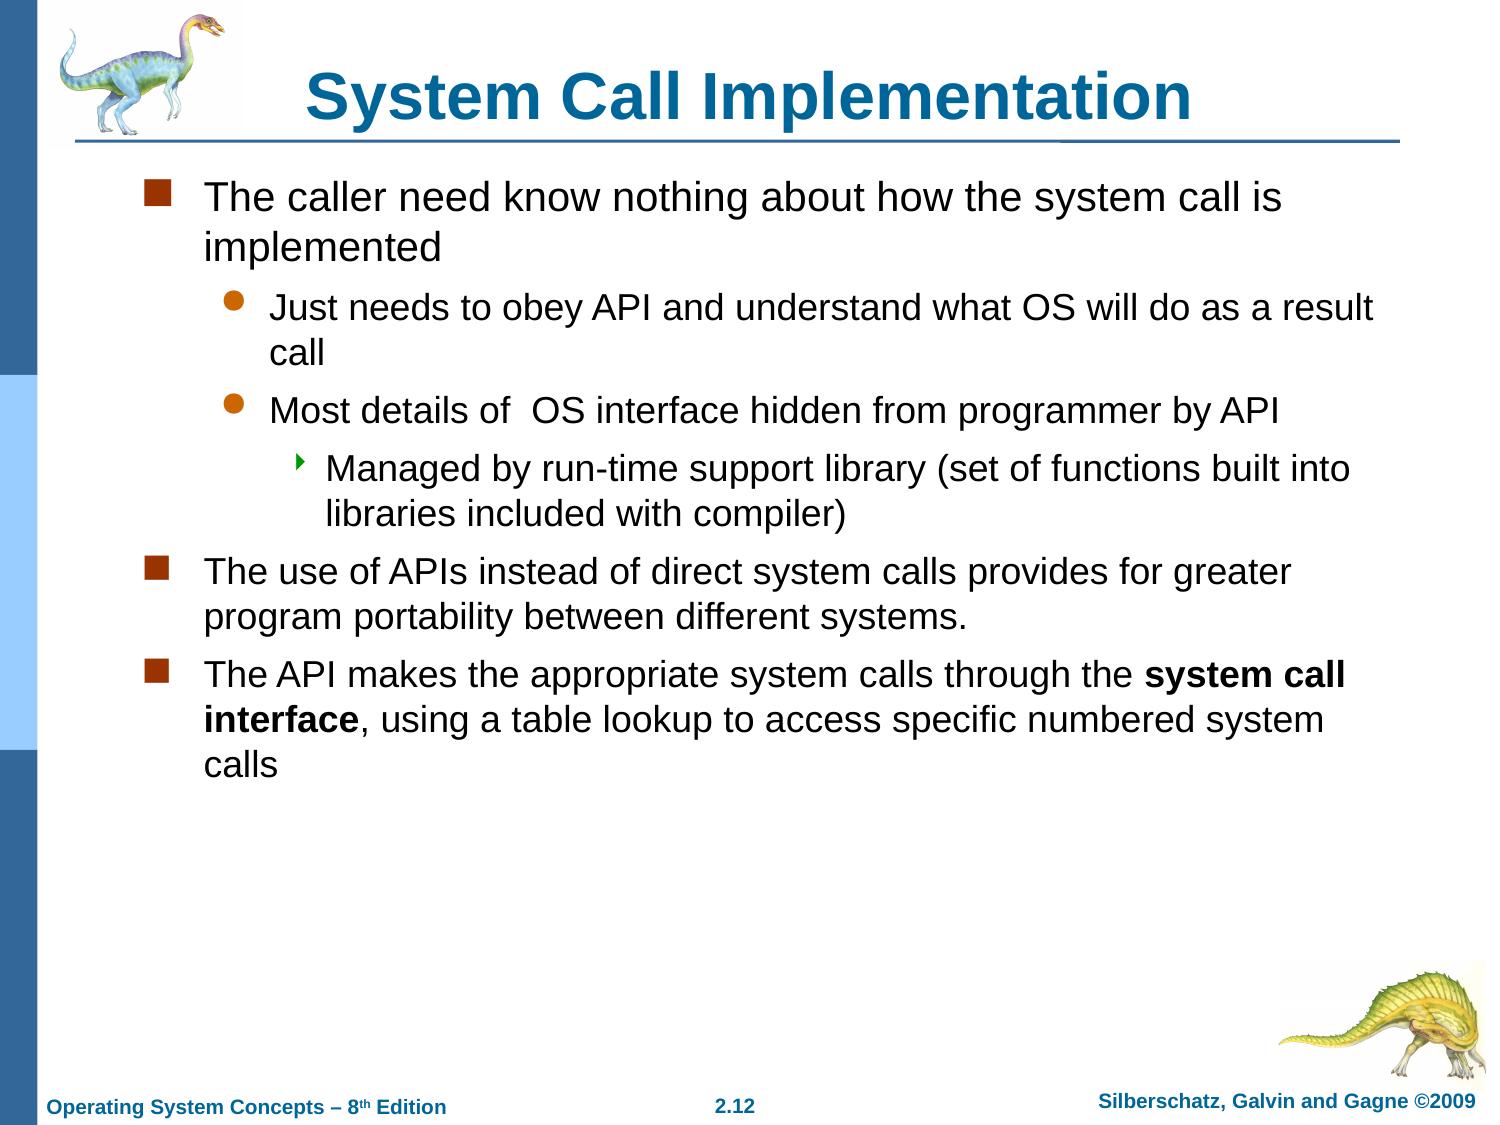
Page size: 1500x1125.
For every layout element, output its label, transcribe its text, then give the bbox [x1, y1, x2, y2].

picture [1275, 959, 1486, 1090]
picture [46, 0, 243, 149]
title System Call Implementation [74, 45, 1426, 141]
list The caller need know nothing about how the system call is implemented Just needs to obey API and understand what OS will do as a result call Most details of OS interface hidden from programmer by API Managed by run-time support library (set of functions built into libraries included with compiler) The use of APIs instead of direct system calls provides for greater program portability between different systems. The API makes the appropriate system calls through the system call interface, using a table lookup to access specific numbered system calls [132, 161, 1391, 991]
